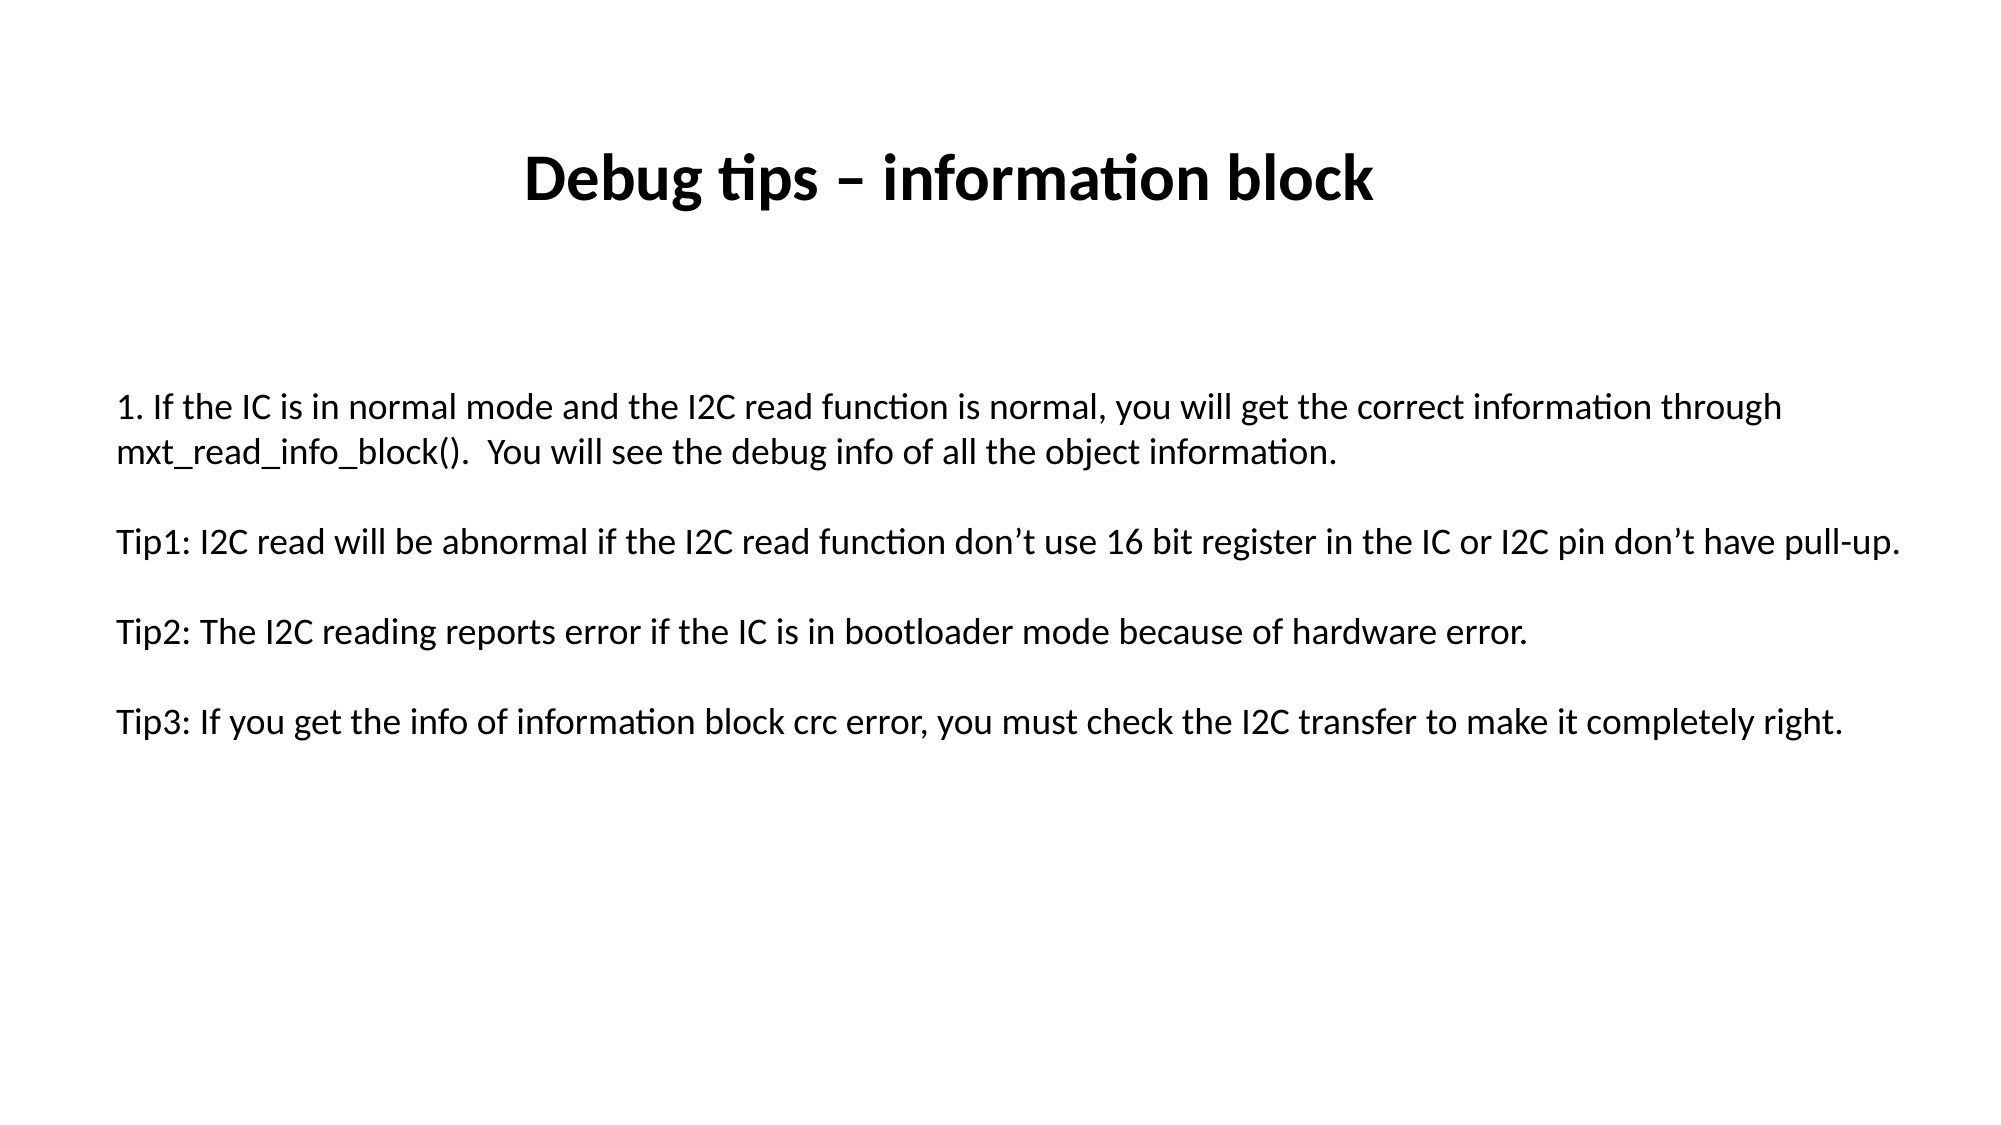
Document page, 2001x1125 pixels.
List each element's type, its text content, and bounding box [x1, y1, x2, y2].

text_box 1. If the IC is in normal mode and the I2C read function is normal, you will get the correct information through mxt_read_info_block(). You will see the debug info of all the object information. Tip1: I2C read will be abnormal if the I2C read function don’t use 16 bit register in the IC or I2C pin don’t have pull-up. Tip2: The I2C reading reports error if the IC is in bootloader mode because of hardware error. Tip3: If you get the info of information block crc error, you must check the I2C transfer to make it completely right. [101, 374, 1927, 750]
text_box Debug tips – information block [473, 126, 1427, 221]
